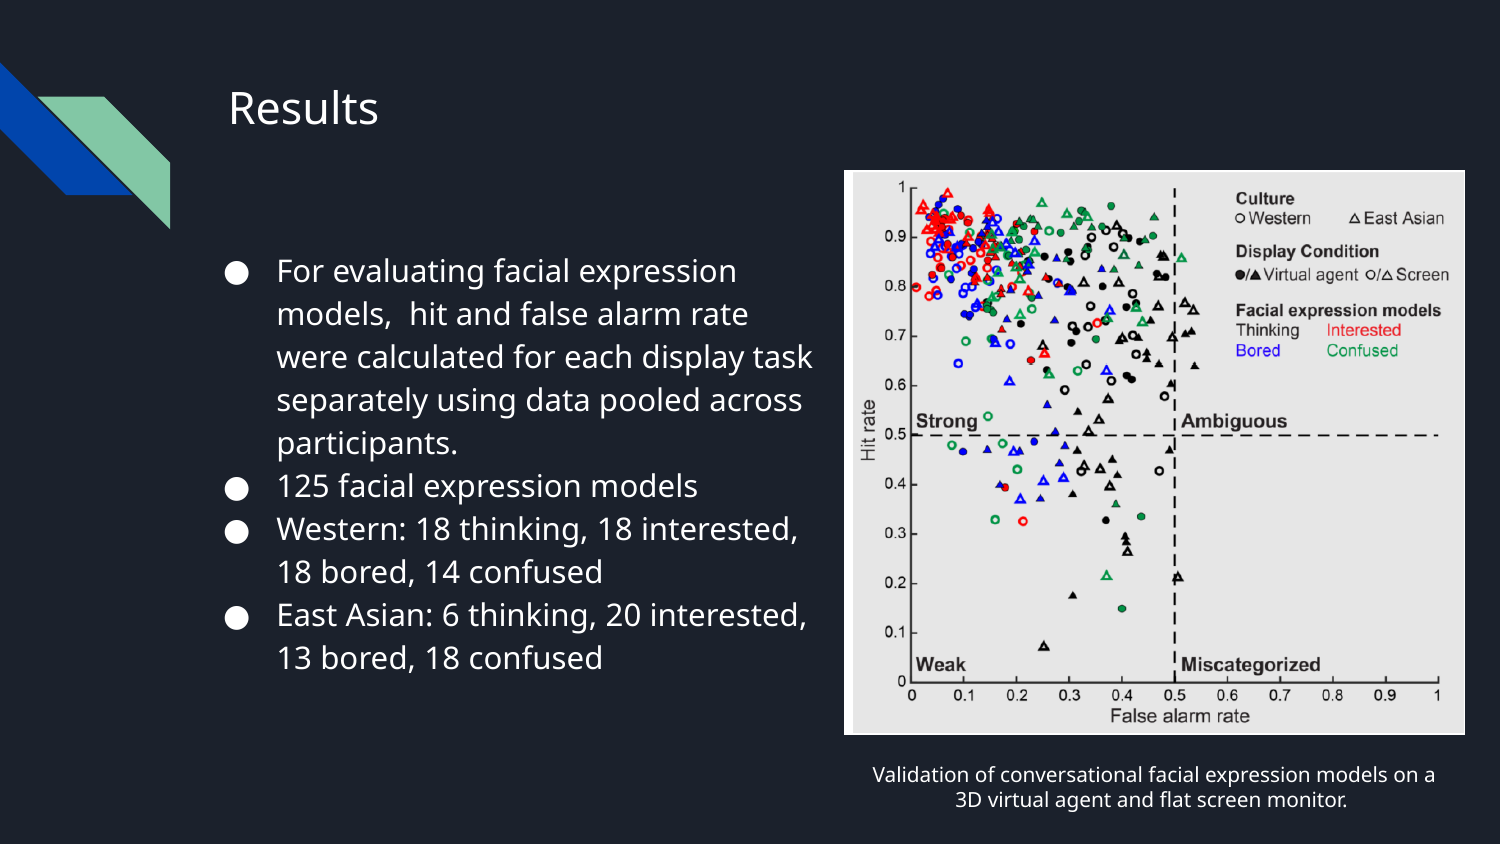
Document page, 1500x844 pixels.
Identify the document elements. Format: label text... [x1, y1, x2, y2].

text_box Validation of conversational facial expression models on a 3D virtual agent and flat screen monitor. [856, 746, 1453, 827]
picture [843, 170, 1465, 735]
title Results [212, 64, 1368, 215]
list For evaluating facial expression models, hit and false alarm rate were calculated for each display task separately using data pooled across participants. 125 facial expression models Western: 18 thinking, 18 interested, 18 bored, 14 confused East Asian: 6 thinking, 20 interested, 13 bored, 18 confused [186, 230, 830, 735]
